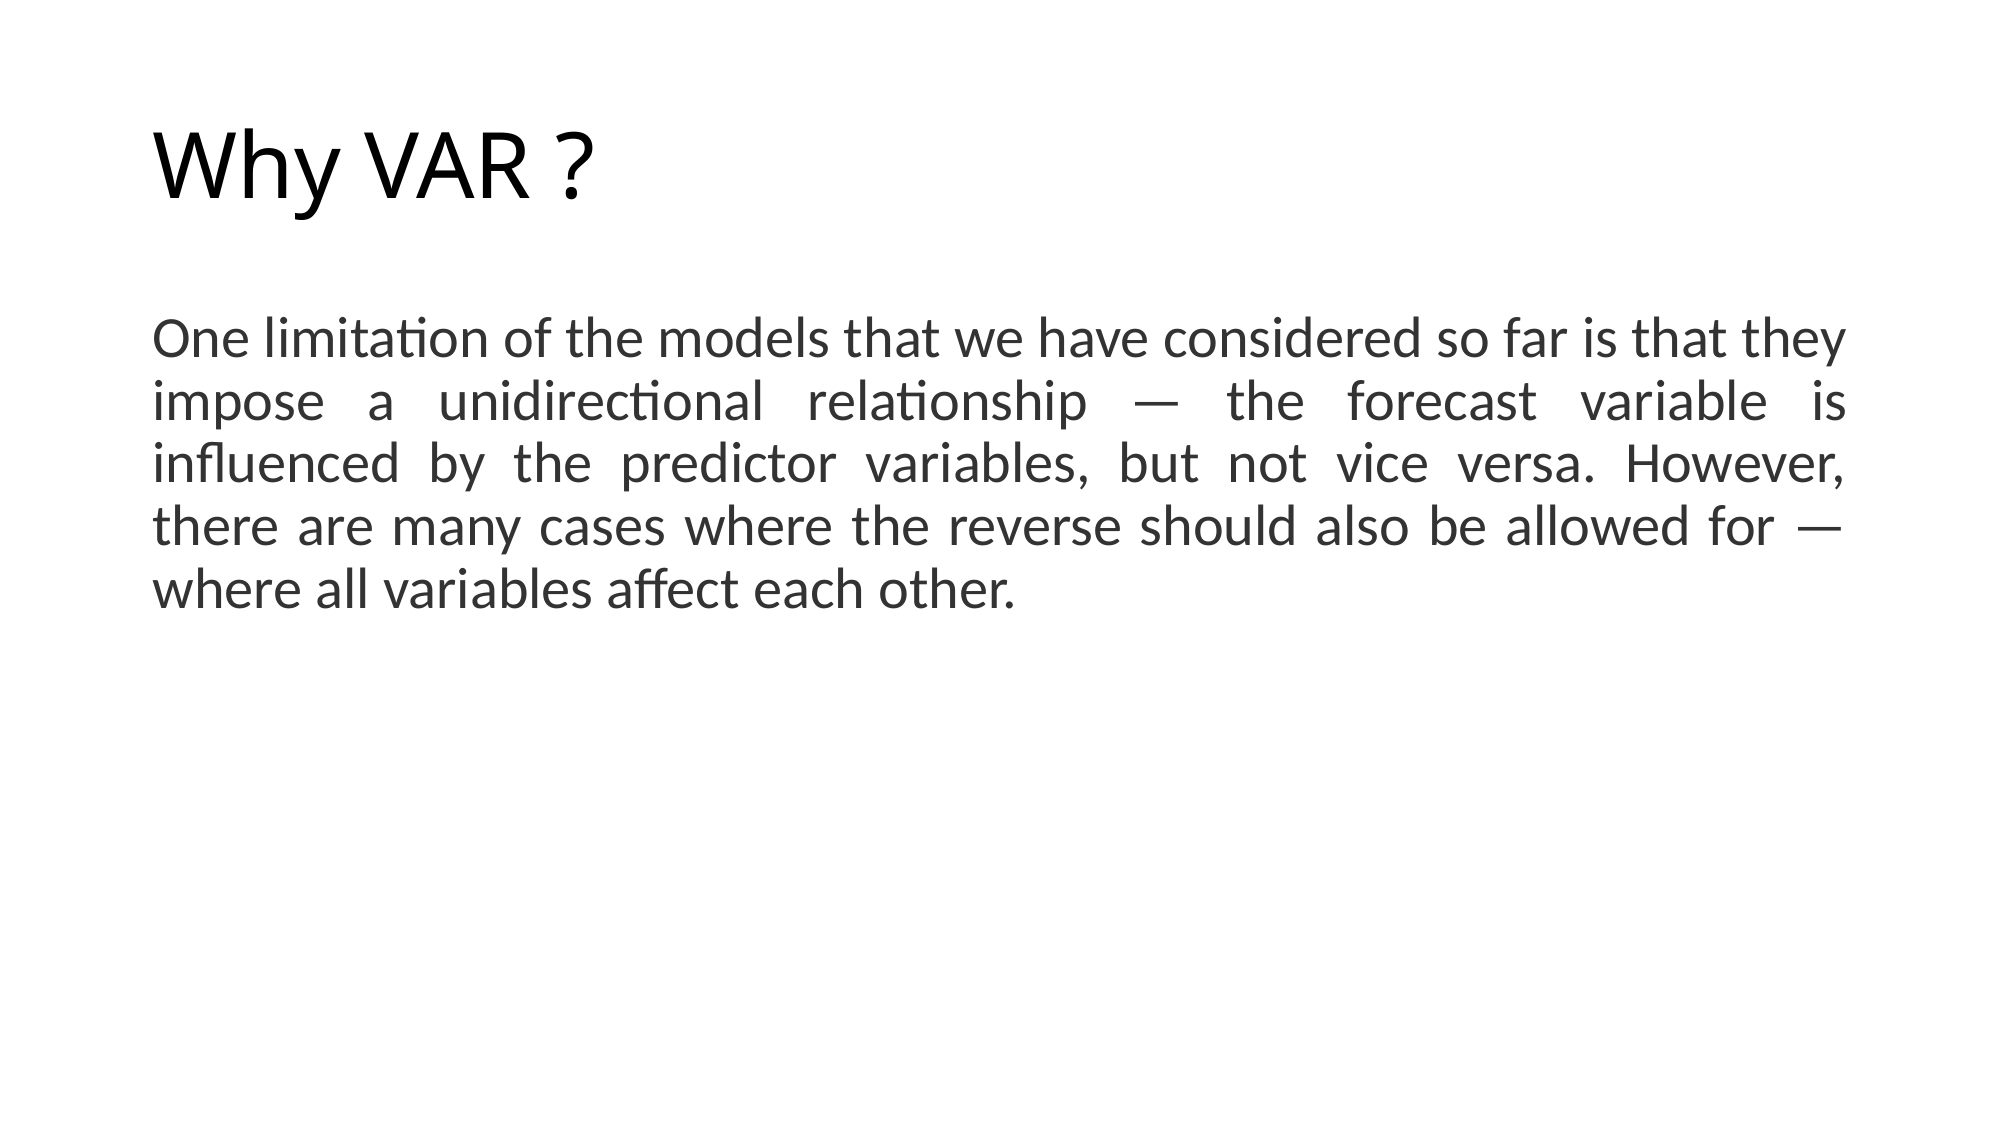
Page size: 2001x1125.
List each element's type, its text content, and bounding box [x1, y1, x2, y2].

list One limitation of the models that we have considered so far is that they impose a unidirectional relationship — the forecast variable is influenced by the predictor variables, but not vice versa. However, there are many cases where the reverse should also be allowed for — where all variables affect each other. [137, 299, 1863, 1014]
title Why VAR ? [137, 59, 1863, 278]
